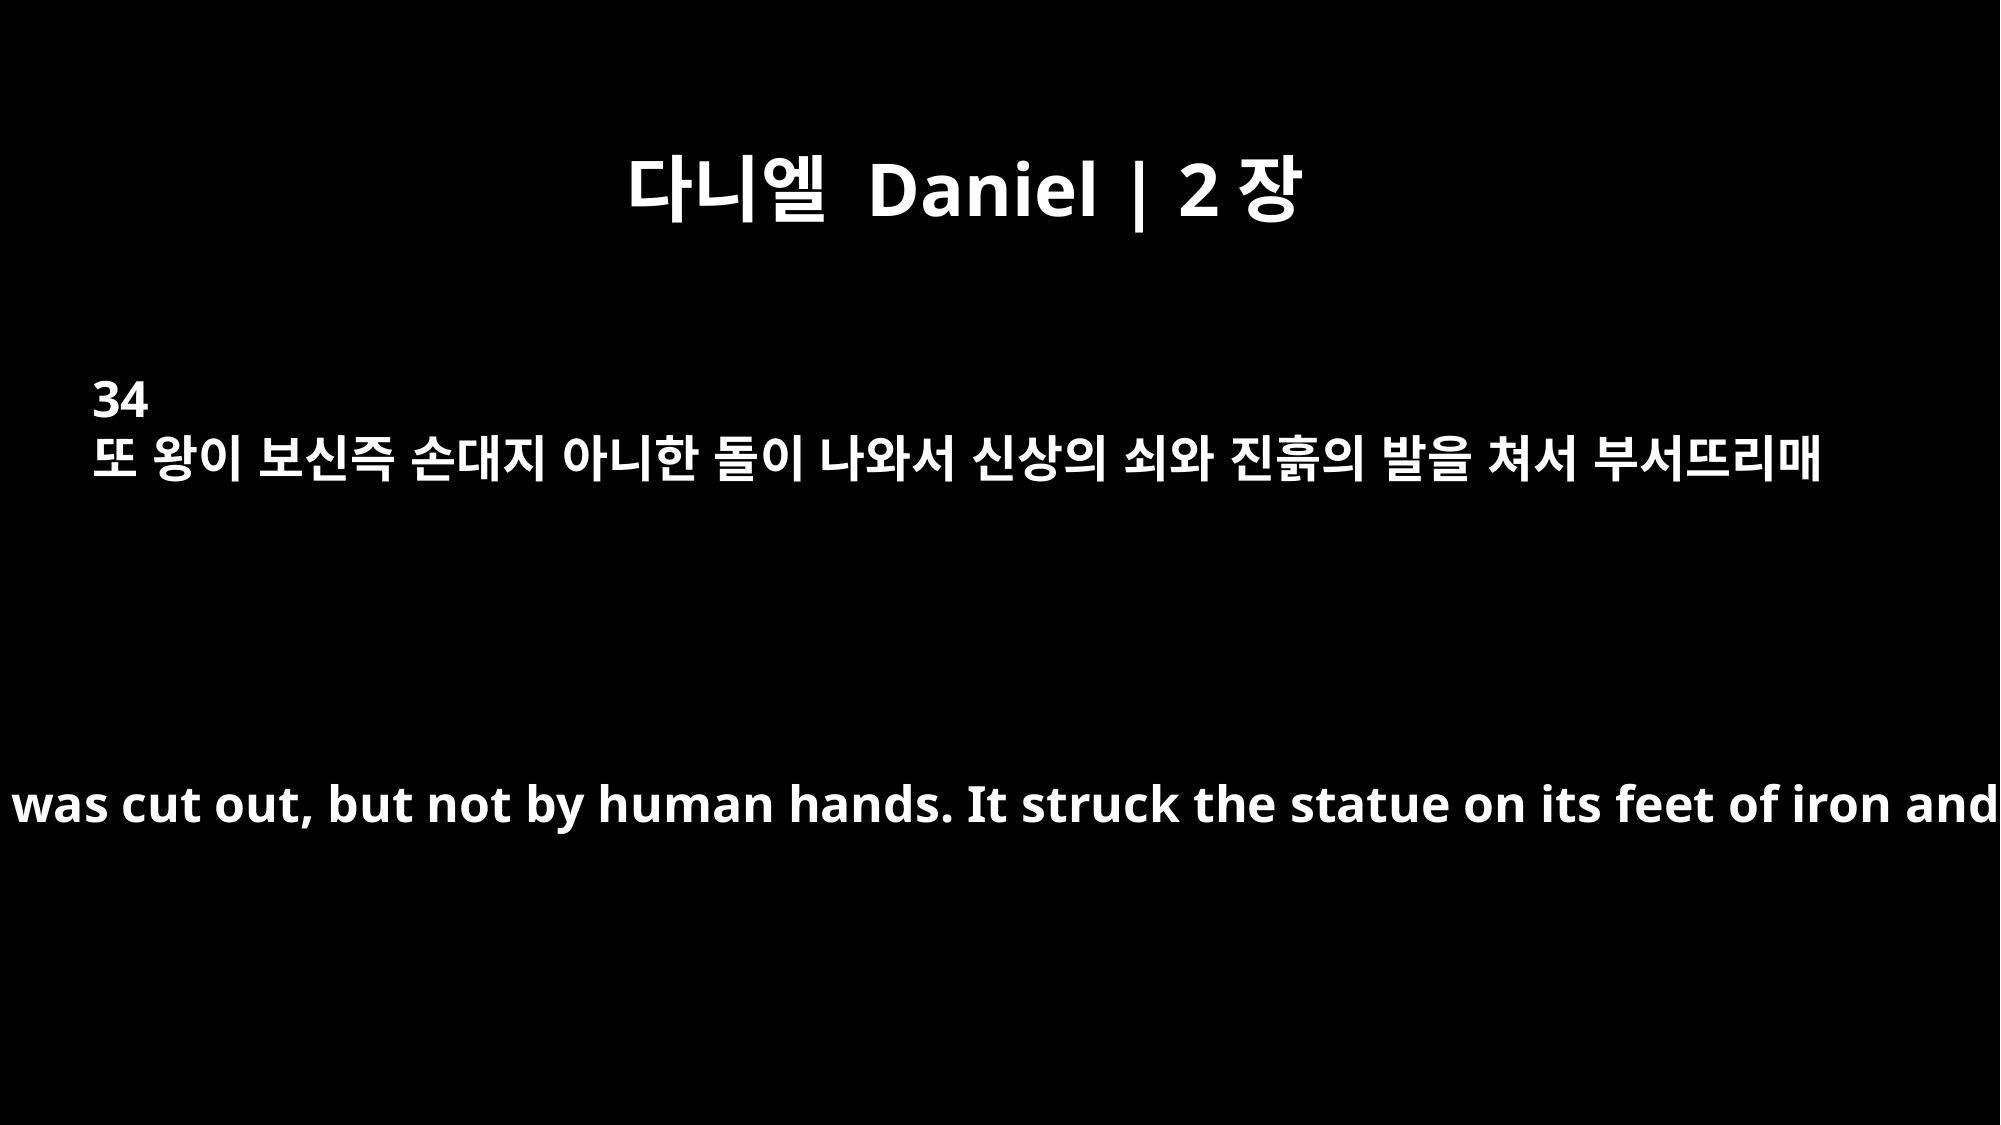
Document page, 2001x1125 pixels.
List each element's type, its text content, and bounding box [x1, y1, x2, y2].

text_box While you were watching, a rock was cut out, but not by human hands. It struck the statue on its feet of iron and clay and smashed them. [0, 764, 2000, 840]
text_box 34 또 왕이 보신즉 손대지 아니한 돌이 나와서 신상의 쇠와 진흙의 발을 쳐서 부서뜨리매 [77, 359, 1840, 495]
text_box 다니엘 Daniel | 2장 [611, 136, 1320, 239]
